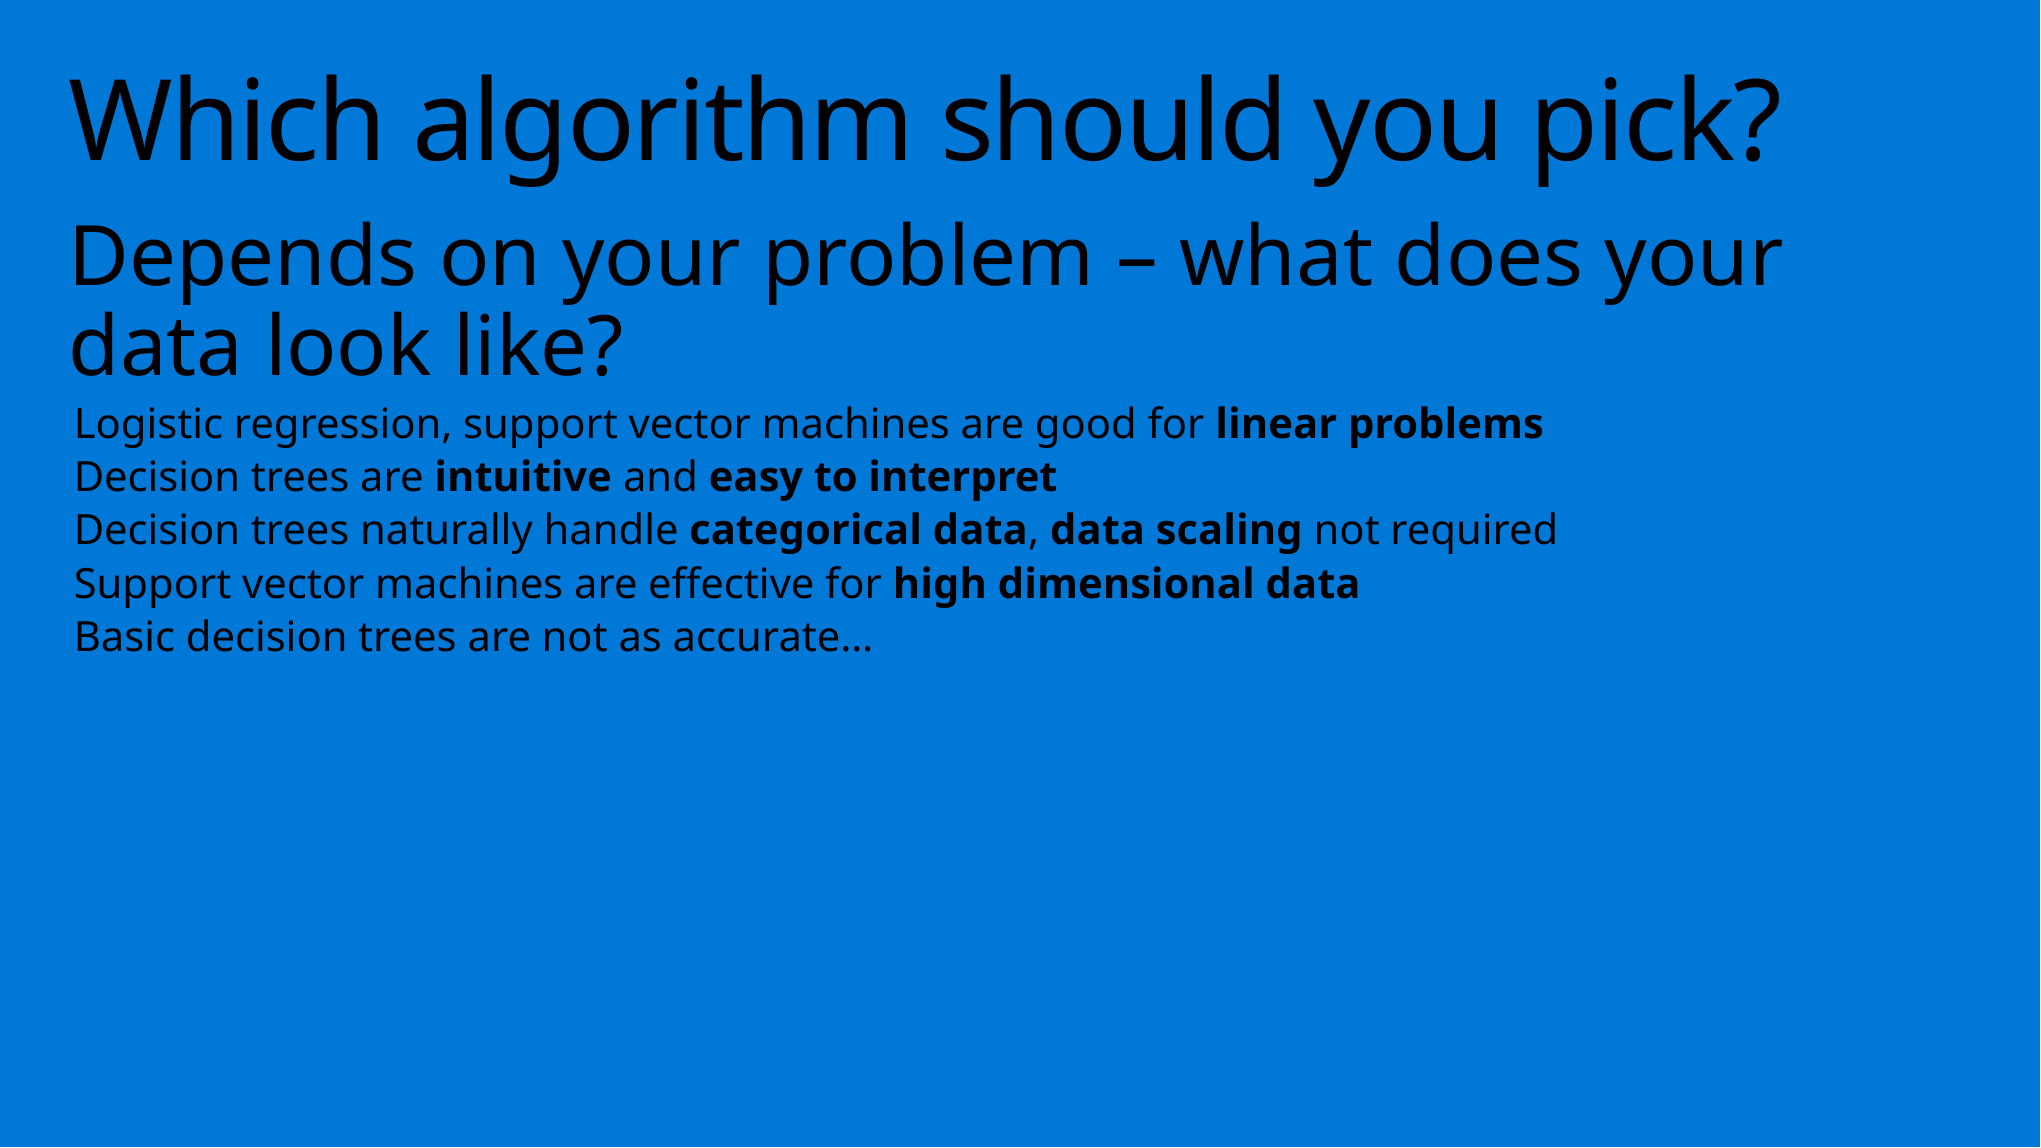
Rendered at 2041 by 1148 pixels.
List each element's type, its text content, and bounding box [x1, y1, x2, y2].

list Depends on your problem – what does your data look like? Logistic regression, support vector machines are good for linear problems Decision trees are intuitive and easy to interpret Decision trees naturally handle categorical data, data scaling not required Support vector machines are effective for high dimensional data Basic decision trees are not as accurate… [45, 198, 1996, 689]
title Which algorithm should you pick? [45, 48, 1996, 198]
